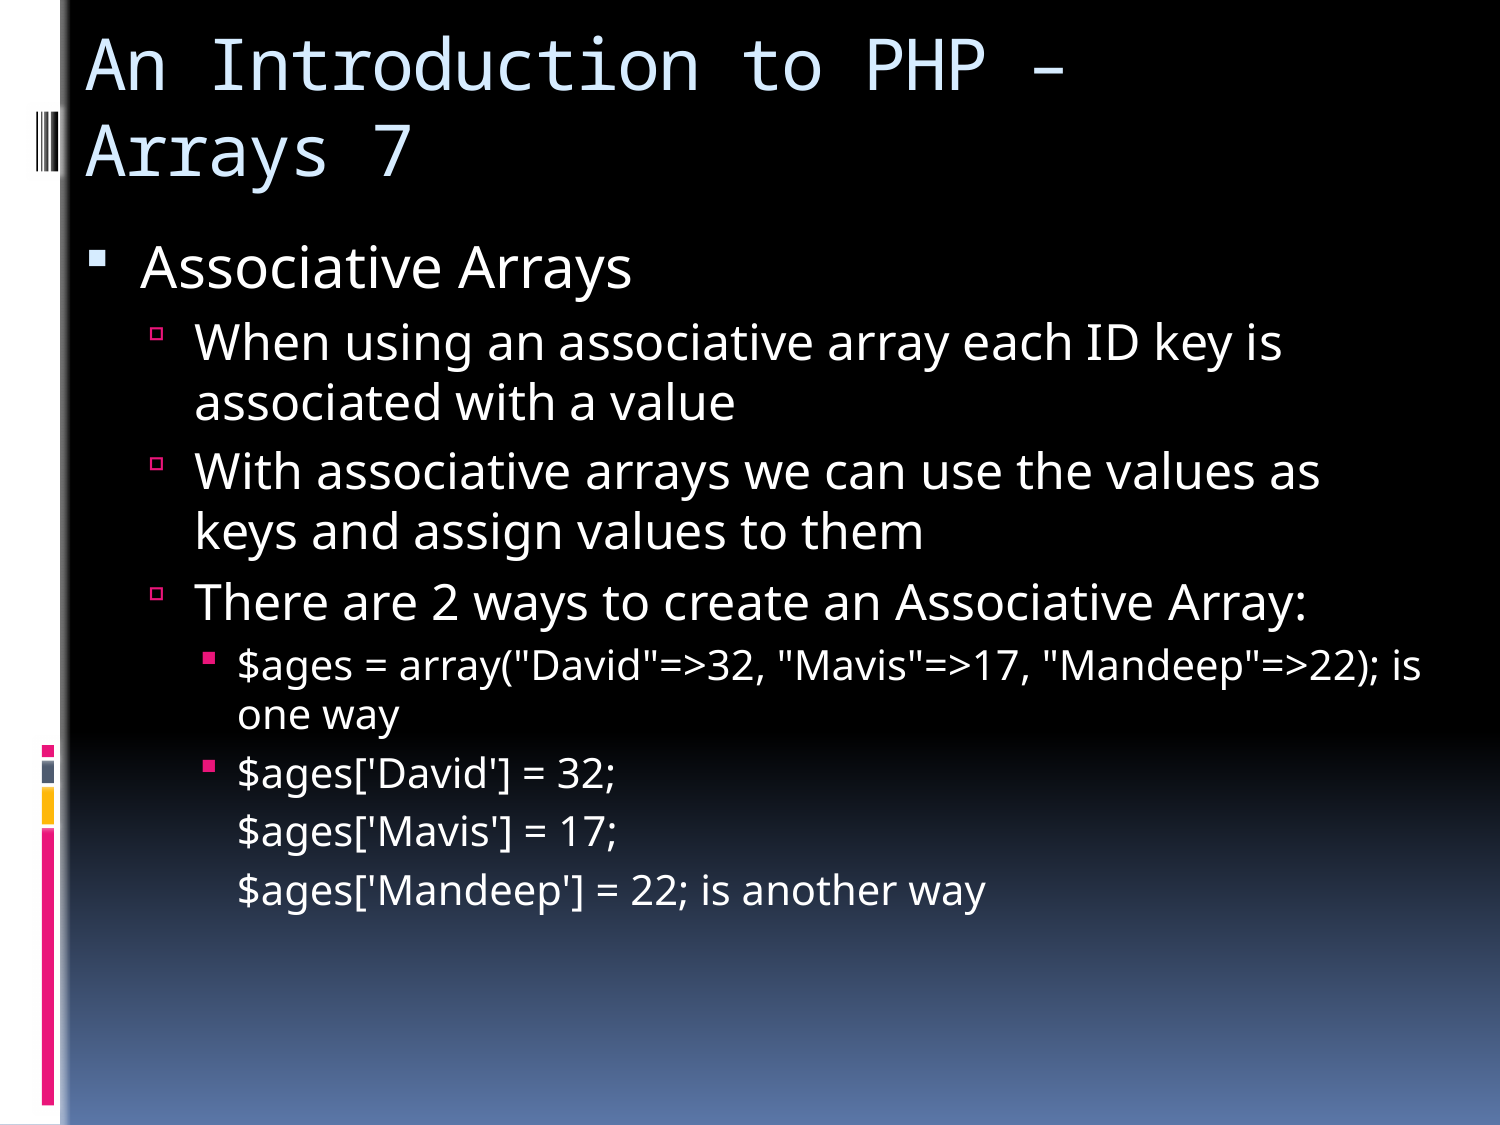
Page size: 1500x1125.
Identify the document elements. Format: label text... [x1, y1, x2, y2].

list Associative Arrays When using an associative array each ID key is associated with a value With associative arrays we can use the values as keys and assign values to them There are 2 ways to create an Associative Array: $ages = array("David"=>32, "Mavis"=>17, "Mandeep"=>22); is one way $ages['David'] = 32; $ages['Mavis'] = 17; $ages['Mandeep'] = 22; is another way [58, 222, 1454, 1102]
title An Introduction to PHP – Arrays 7 [70, 11, 1454, 200]
